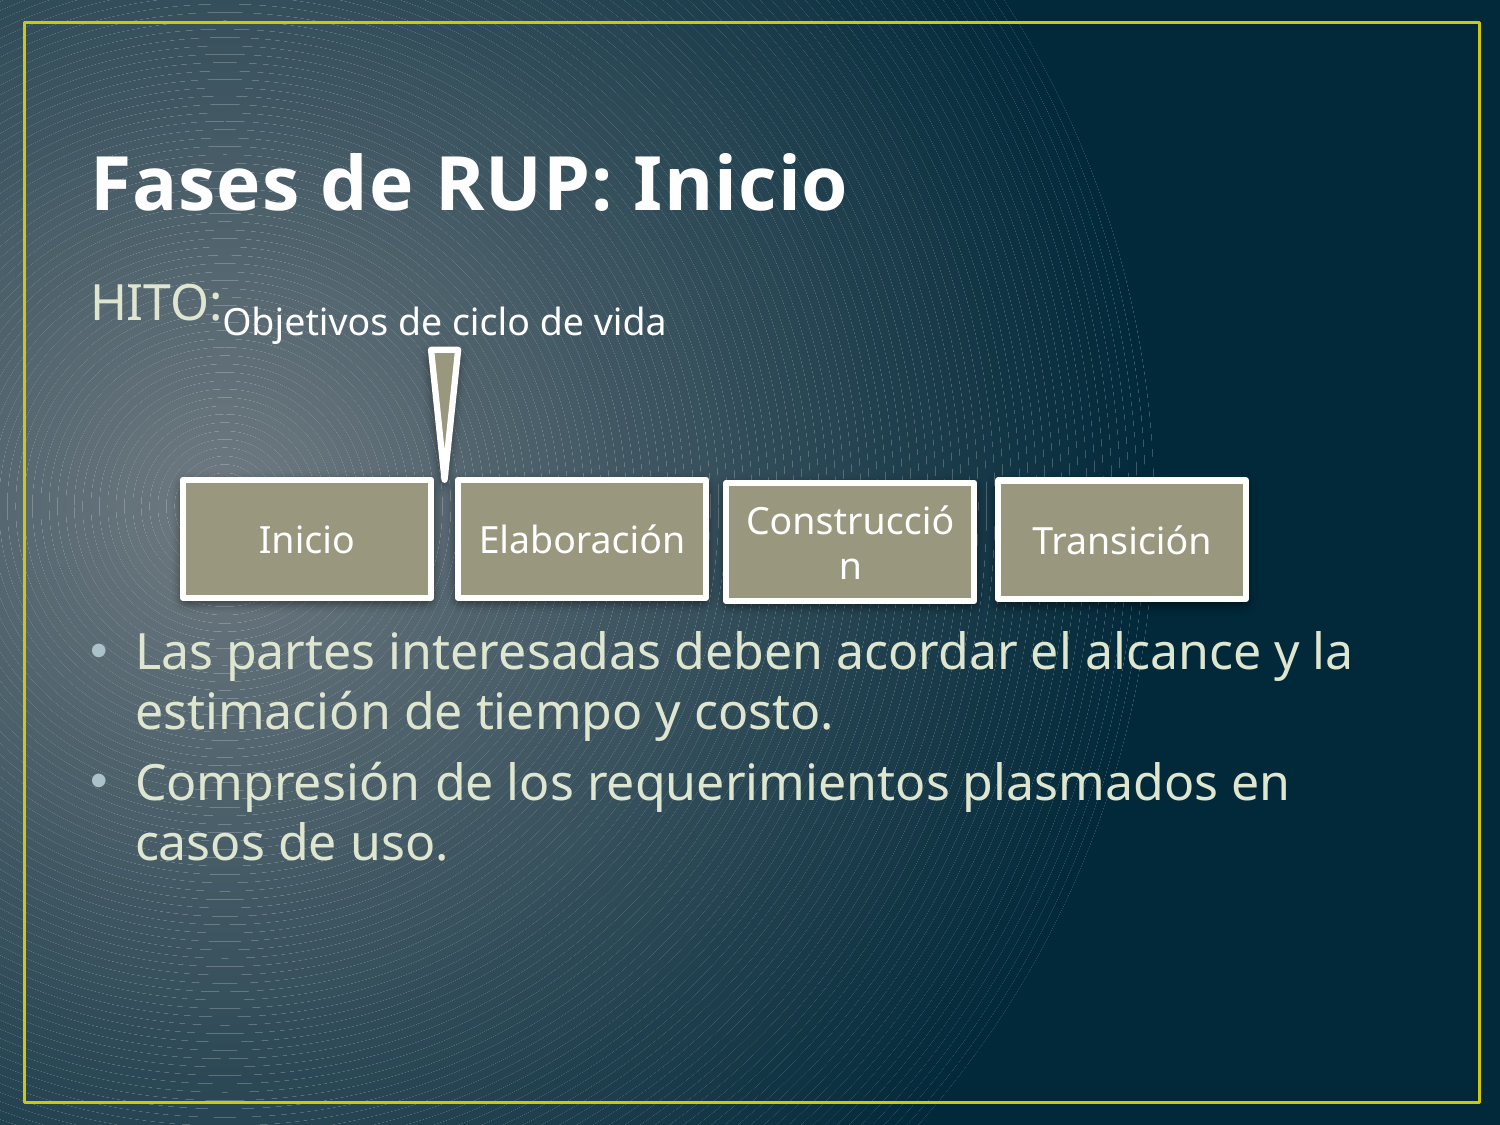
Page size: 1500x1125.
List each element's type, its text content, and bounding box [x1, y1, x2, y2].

text_box Objetivos de ciclo de vida [207, 290, 682, 351]
title Fases de RUP: Inicio [75, 45, 1425, 233]
text_box [428, 351, 462, 483]
text_box Elaboración [455, 477, 709, 601]
list HITO: Las partes interesadas deben acordar el alcance y la estimación de tiempo y costo. Compresión de los requerimientos plasmados en casos de uso. [75, 262, 1425, 1005]
text_box Inicio [180, 477, 434, 601]
text_box Construcción [723, 480, 977, 604]
text_box Transición [995, 477, 1249, 602]
